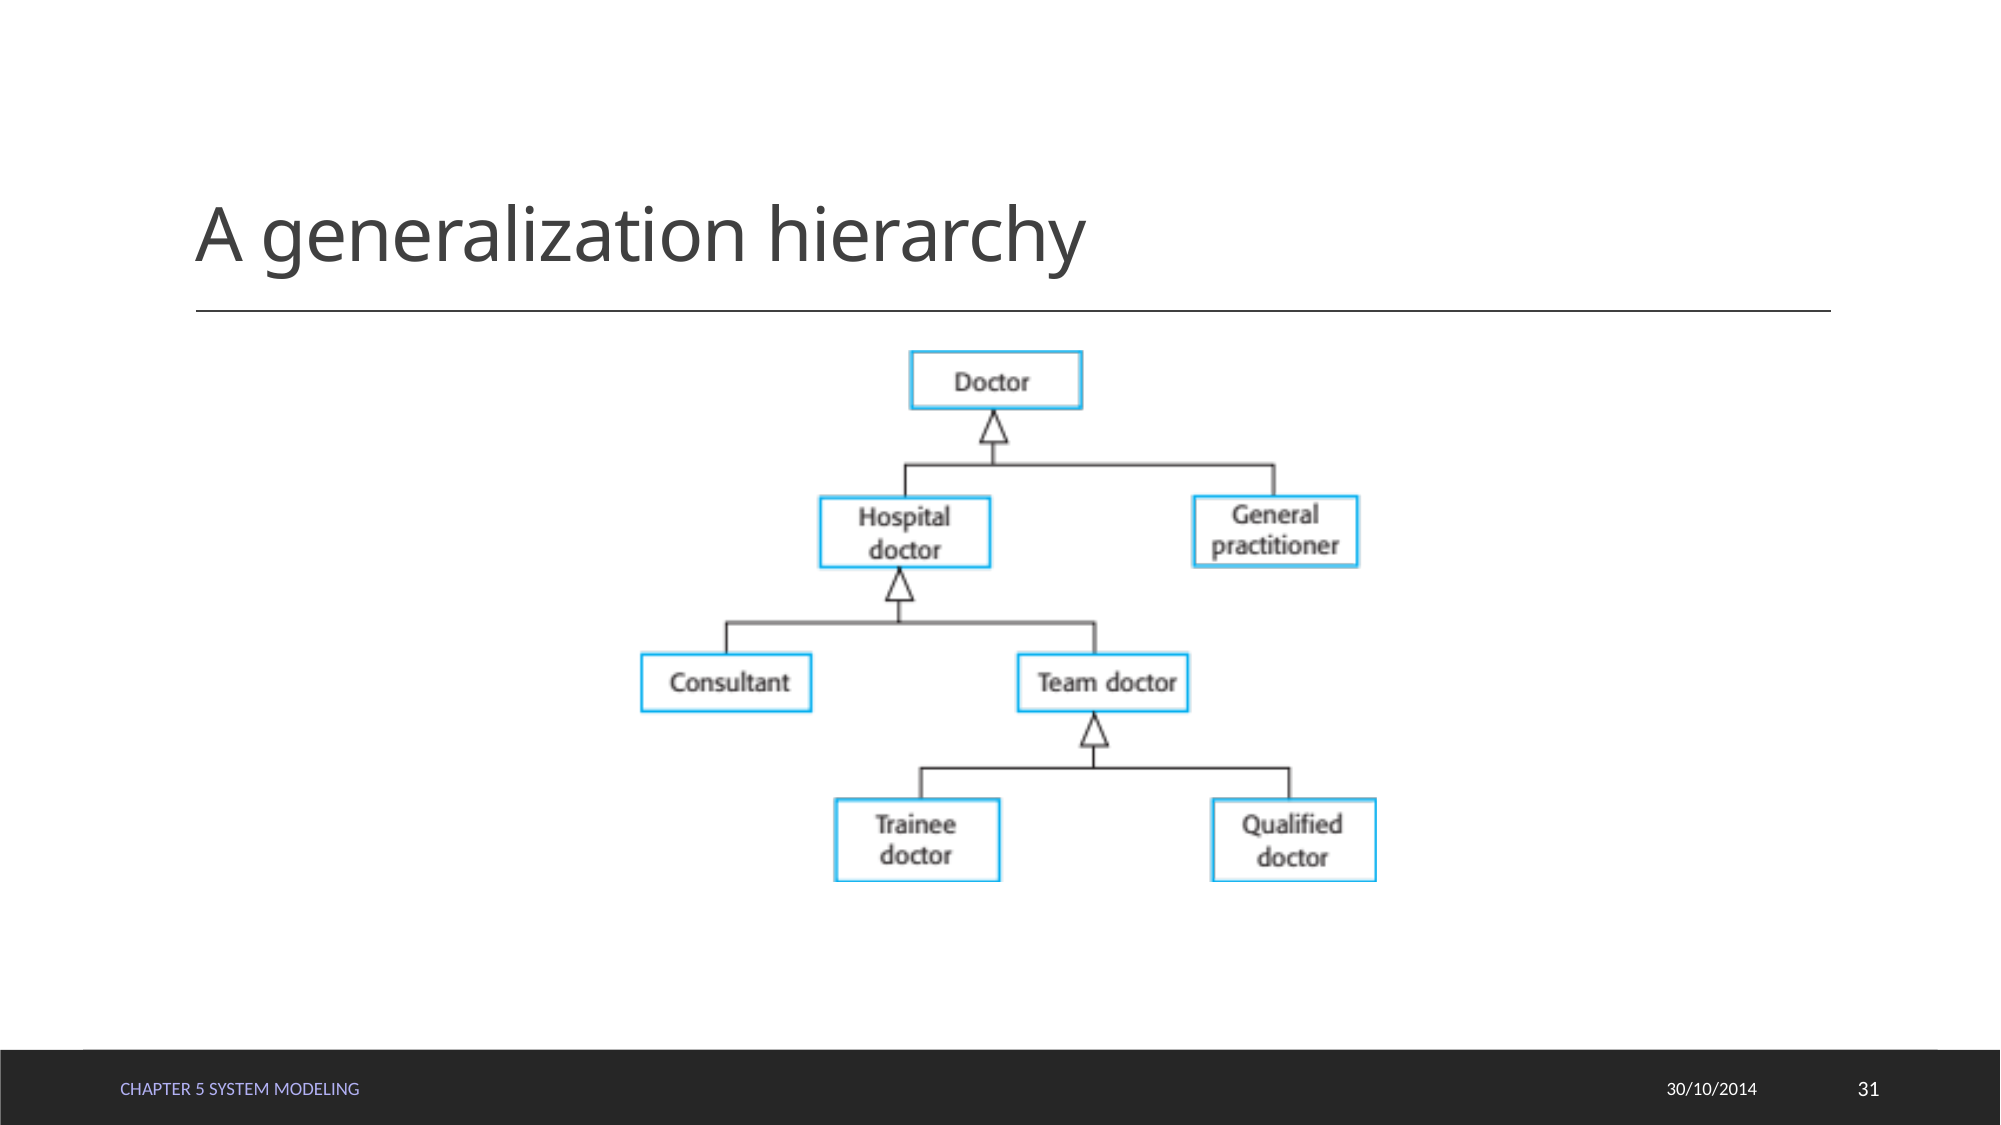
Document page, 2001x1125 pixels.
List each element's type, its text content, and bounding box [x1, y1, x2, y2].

title A generalization hierarchy [180, 47, 1830, 285]
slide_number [1348, 1057, 1773, 1118]
picture [638, 349, 1378, 882]
footer Chapter 5 System Modeling [105, 1057, 1224, 1118]
slide_number 31 [1793, 1057, 1895, 1118]
